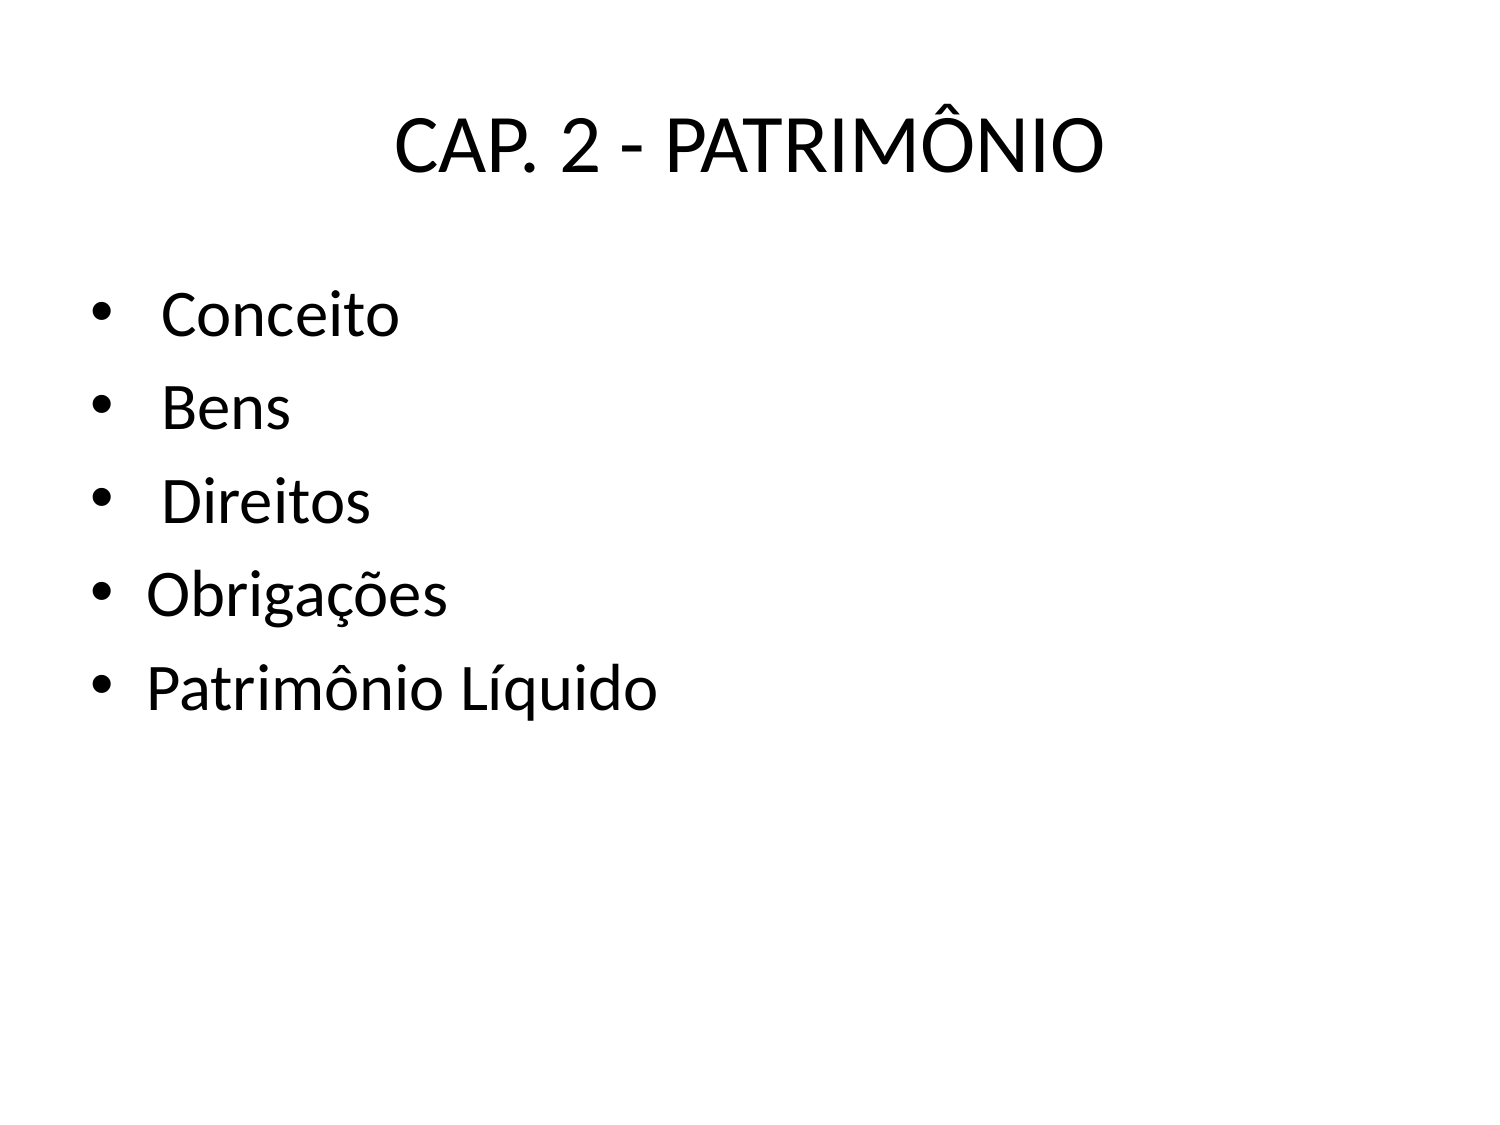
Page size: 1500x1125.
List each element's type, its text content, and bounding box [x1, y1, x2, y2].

title CAP. 2 - PATRIMÔNIO [75, 45, 1425, 233]
list Conceito Bens Direitos Obrigações Patrimônio Líquido [75, 262, 1425, 1005]
